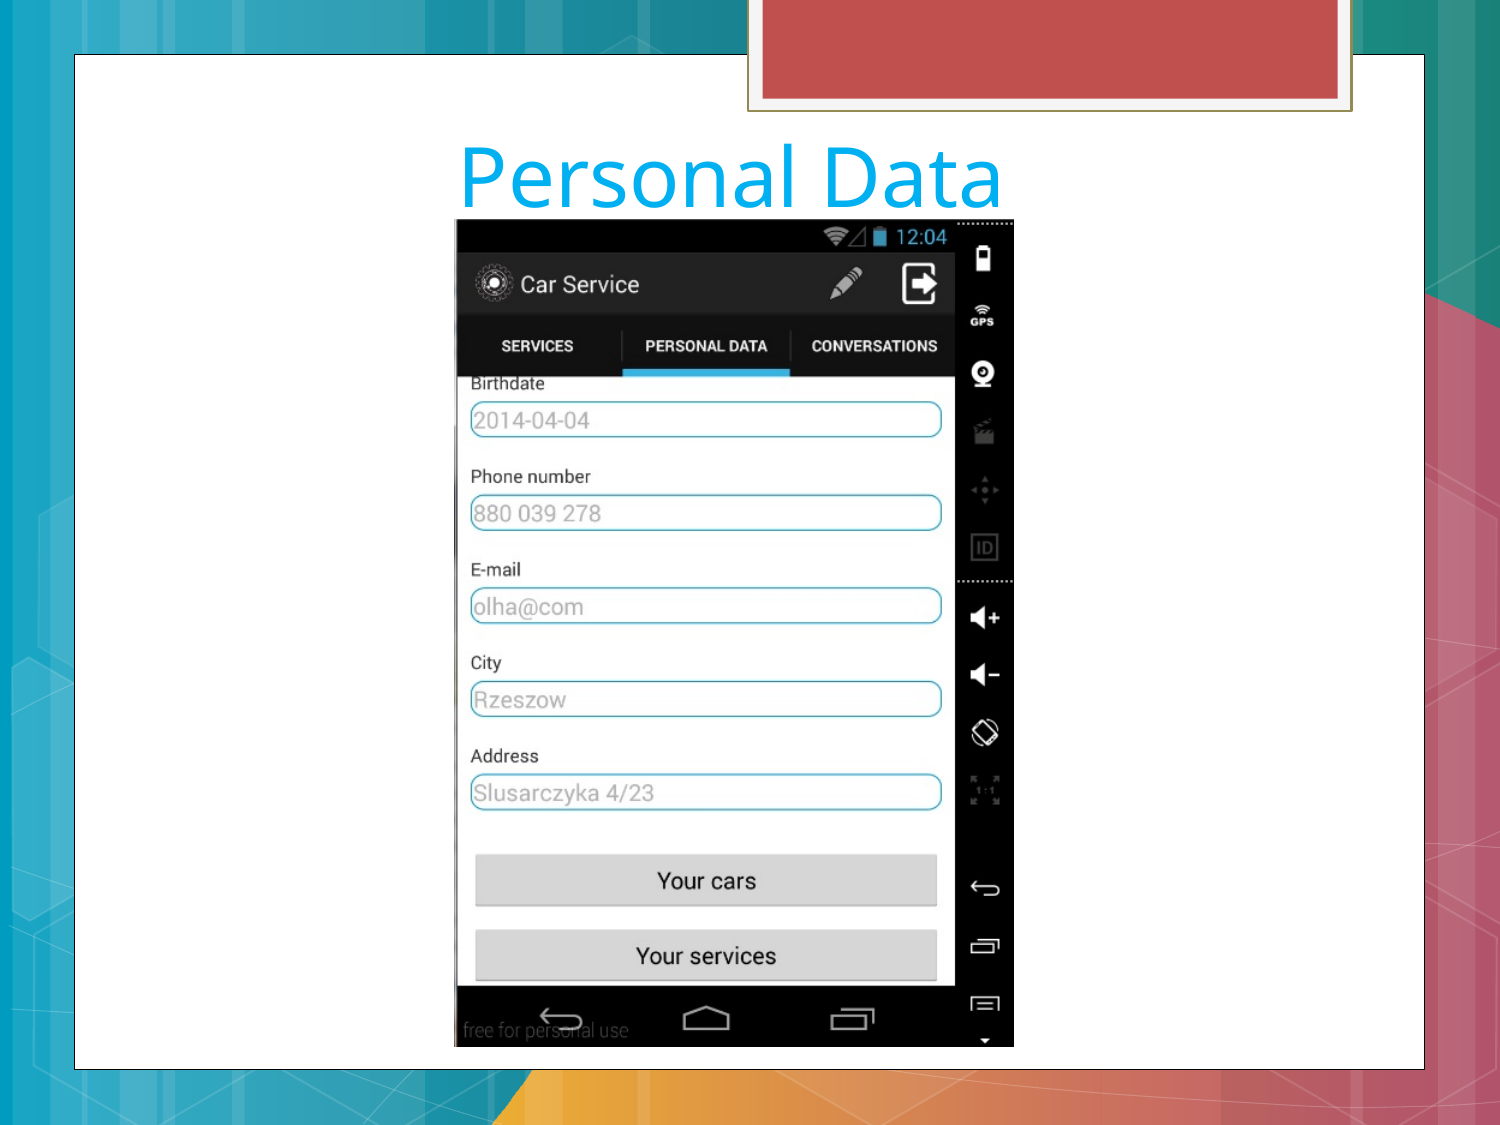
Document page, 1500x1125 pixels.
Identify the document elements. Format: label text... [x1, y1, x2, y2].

title Personal Data [442, 98, 1139, 232]
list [454, 219, 1014, 1047]
